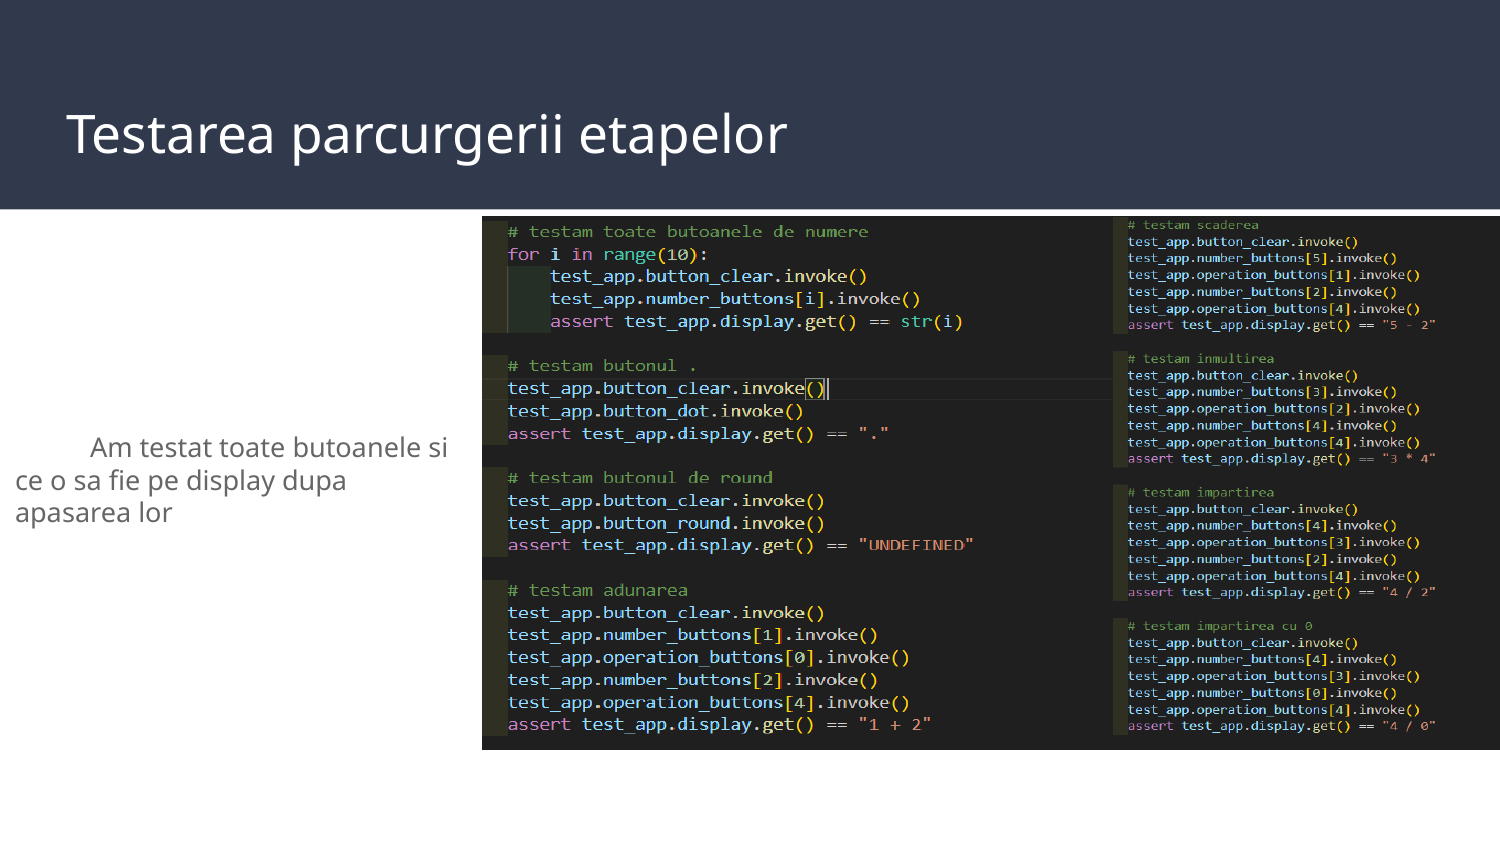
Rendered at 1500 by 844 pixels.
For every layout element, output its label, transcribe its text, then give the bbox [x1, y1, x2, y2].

title Testarea parcurgerii etapelor [51, 82, 1449, 185]
picture [482, 215, 1500, 750]
text_box Am testat toate butoanele si ce o sa fie pe display dupa apasarea lor [0, 415, 477, 603]
